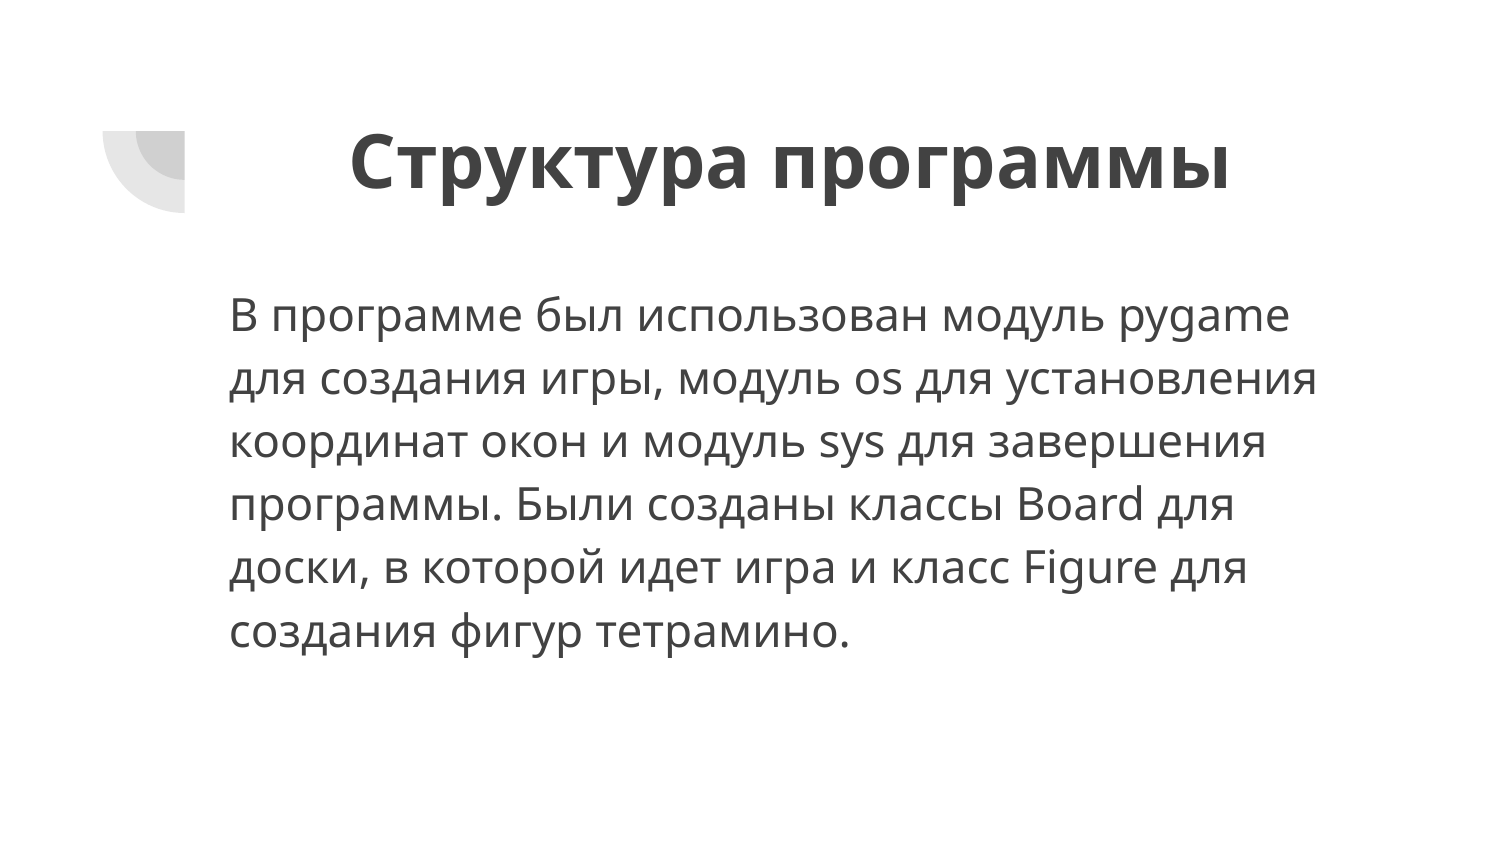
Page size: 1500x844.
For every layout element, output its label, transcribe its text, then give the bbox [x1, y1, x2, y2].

title Структура программы [213, 98, 1368, 262]
list В программе был использован модуль pygame для создания игры, модуль os для установления координат окон и модуль sys для завершения программы. Были созданы классы Board для доски, в которой идет игра и класс Figure для создания фигур тетрамино. [213, 262, 1368, 708]
